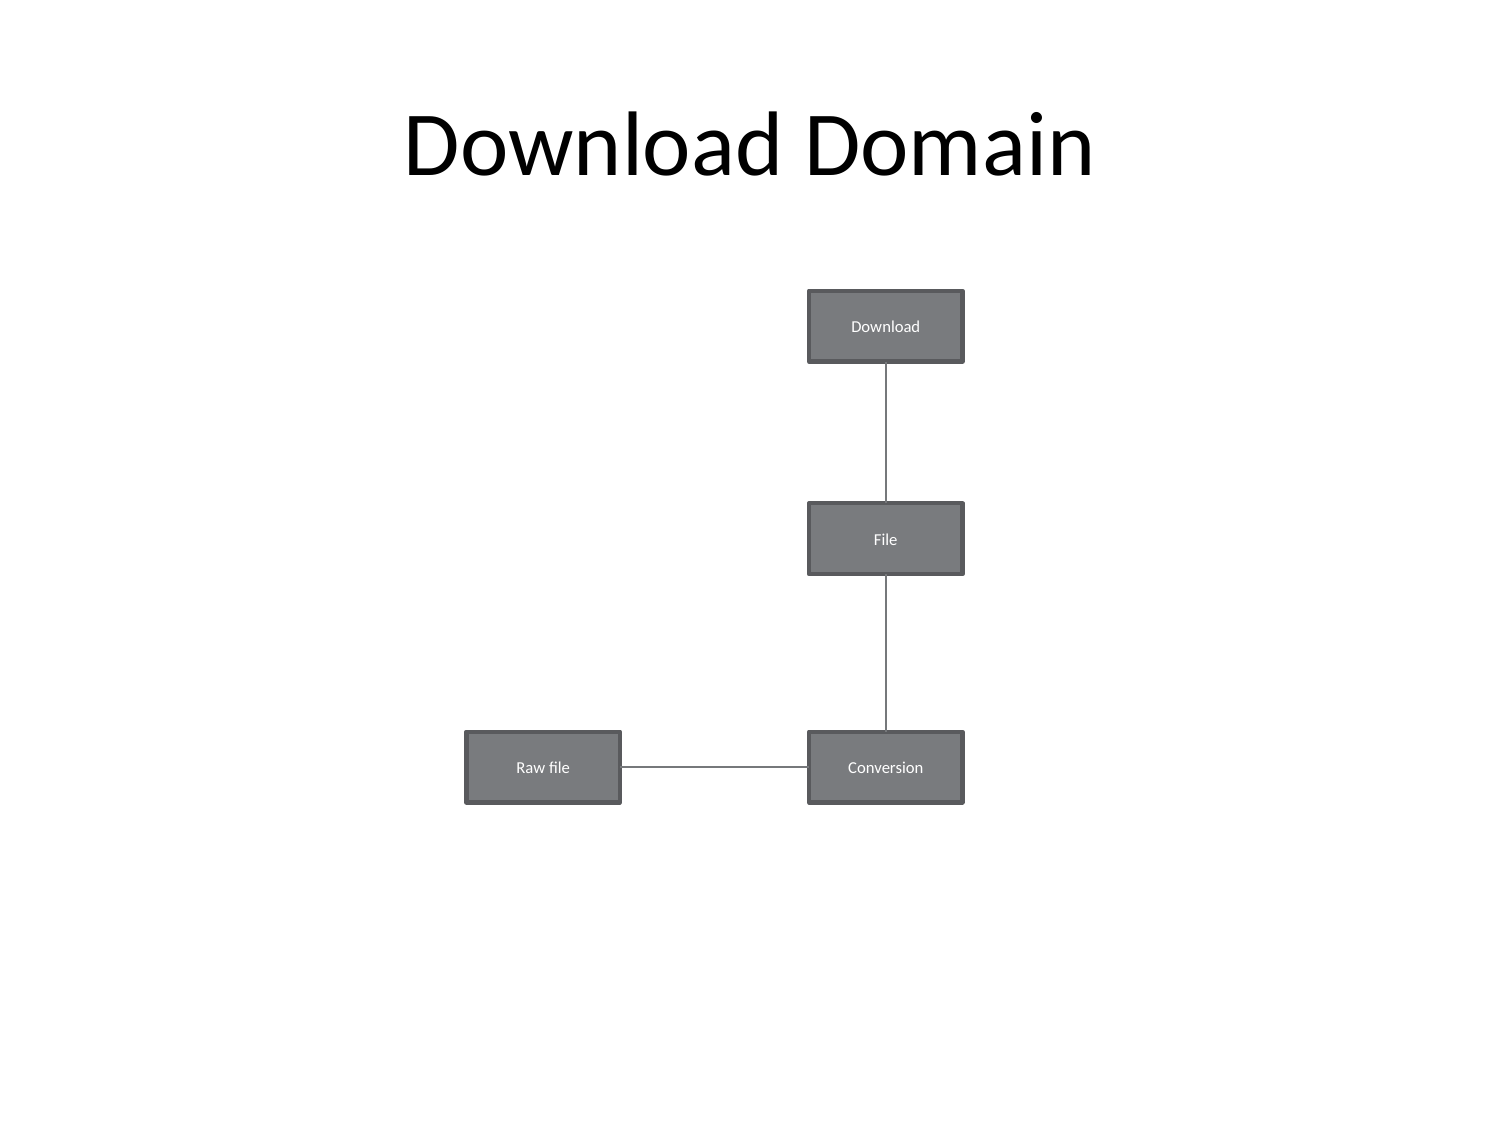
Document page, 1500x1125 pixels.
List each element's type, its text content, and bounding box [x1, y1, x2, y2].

text_box Download [807, 289, 965, 364]
title Download Domain [75, 45, 1425, 233]
text_box Conversion [807, 730, 965, 805]
text_box Raw file [464, 730, 622, 805]
text_box File [807, 501, 965, 576]
